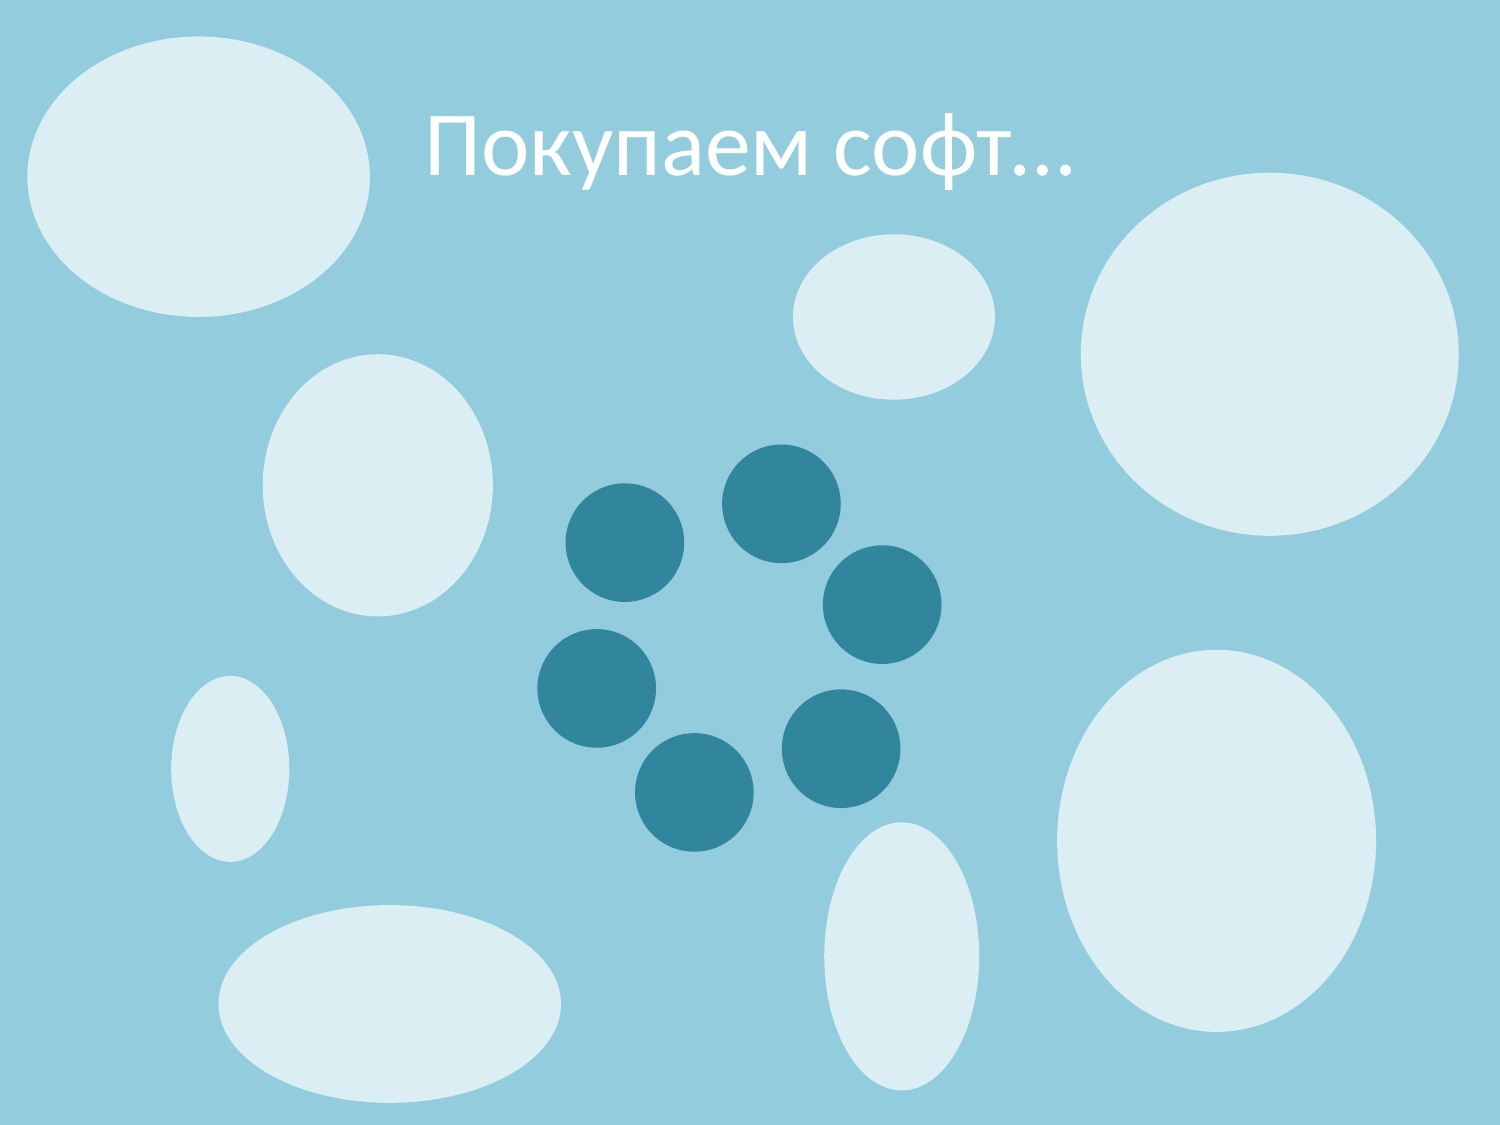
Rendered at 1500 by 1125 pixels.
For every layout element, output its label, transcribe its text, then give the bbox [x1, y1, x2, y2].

text_box [822, 842, 982, 1093]
text_box [25, 76, 358, 320]
text_box [790, 232, 998, 402]
title Покупаем софт… [75, 45, 1425, 233]
text_box [260, 352, 495, 619]
text_box [1055, 647, 1379, 1035]
text_box [1078, 170, 1461, 538]
text_box [216, 902, 564, 1105]
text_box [525, 452, 944, 837]
text_box [169, 673, 292, 865]
text_box [132, 34, 265, 45]
text_box [0, 0, 1500, 1125]
